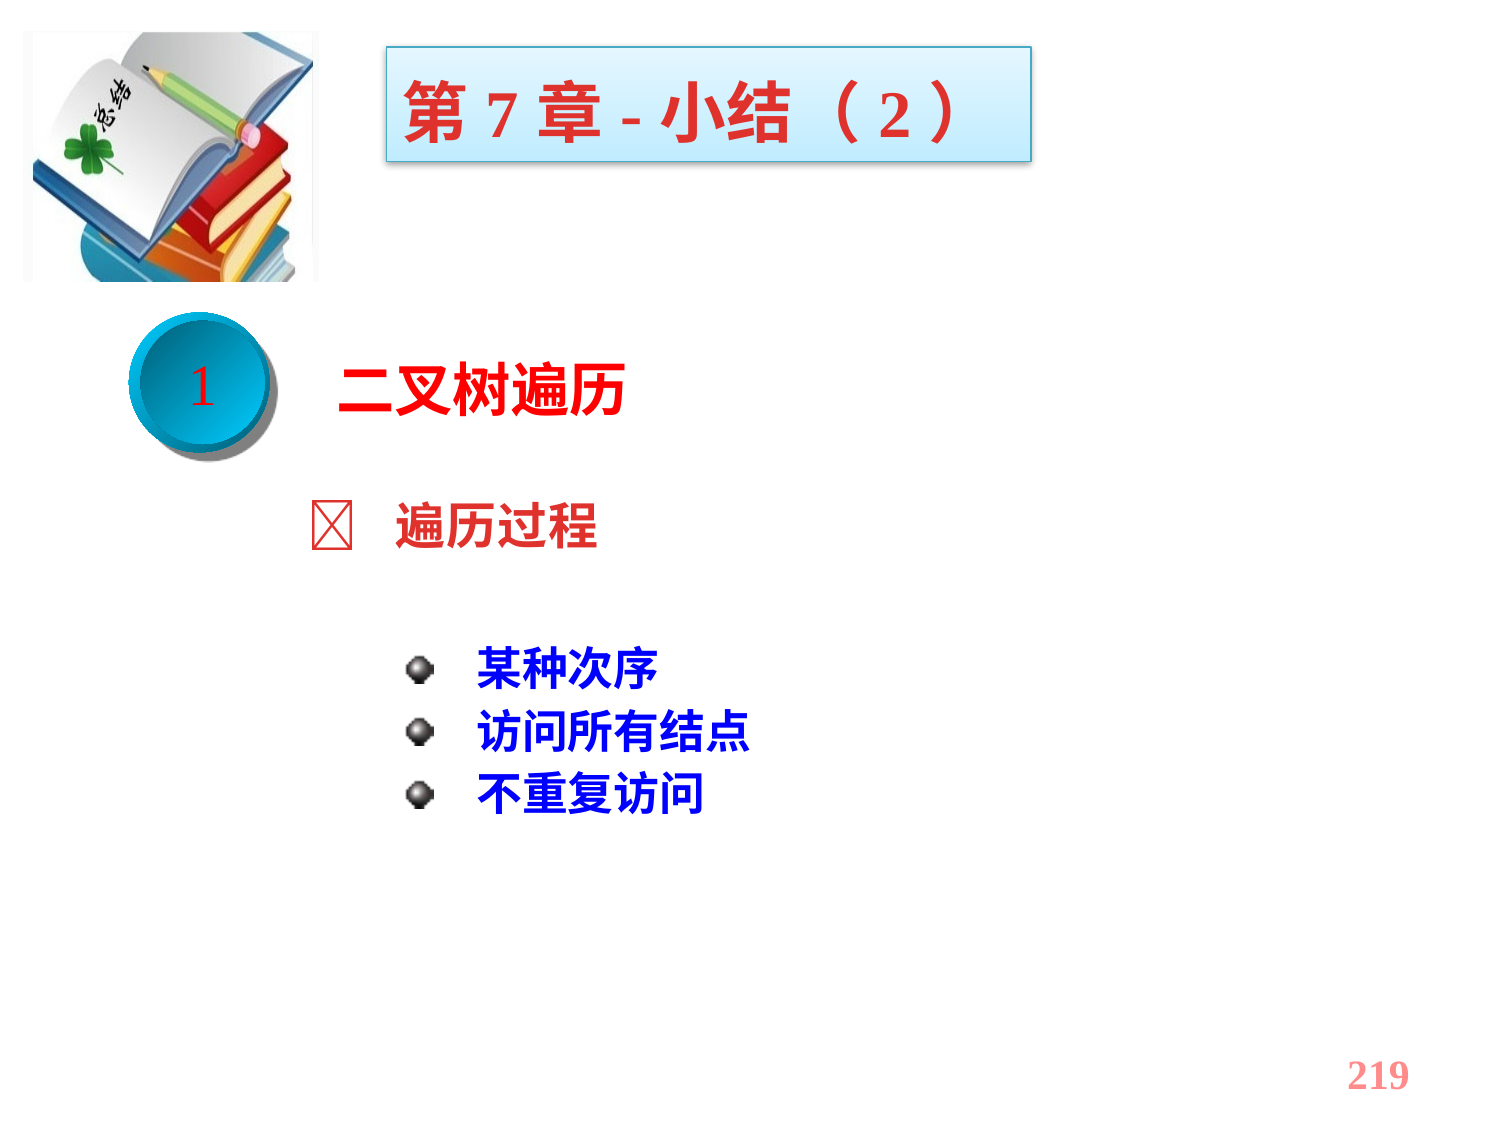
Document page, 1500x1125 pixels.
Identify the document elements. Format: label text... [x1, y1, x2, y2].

picture [401, 713, 434, 746]
slide_number 219 [1074, 1042, 1425, 1103]
text_box 某种次序 访问所有结点 不重复访问 [386, 624, 856, 828]
picture [401, 776, 434, 809]
picture [401, 651, 434, 684]
text_box 二叉树遍历 [281, 346, 727, 431]
picture [23, 30, 319, 282]
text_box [128, 312, 270, 453]
text_box  遍历过程 [292, 484, 633, 562]
text_box 第7章-小结（2） [386, 46, 1032, 162]
